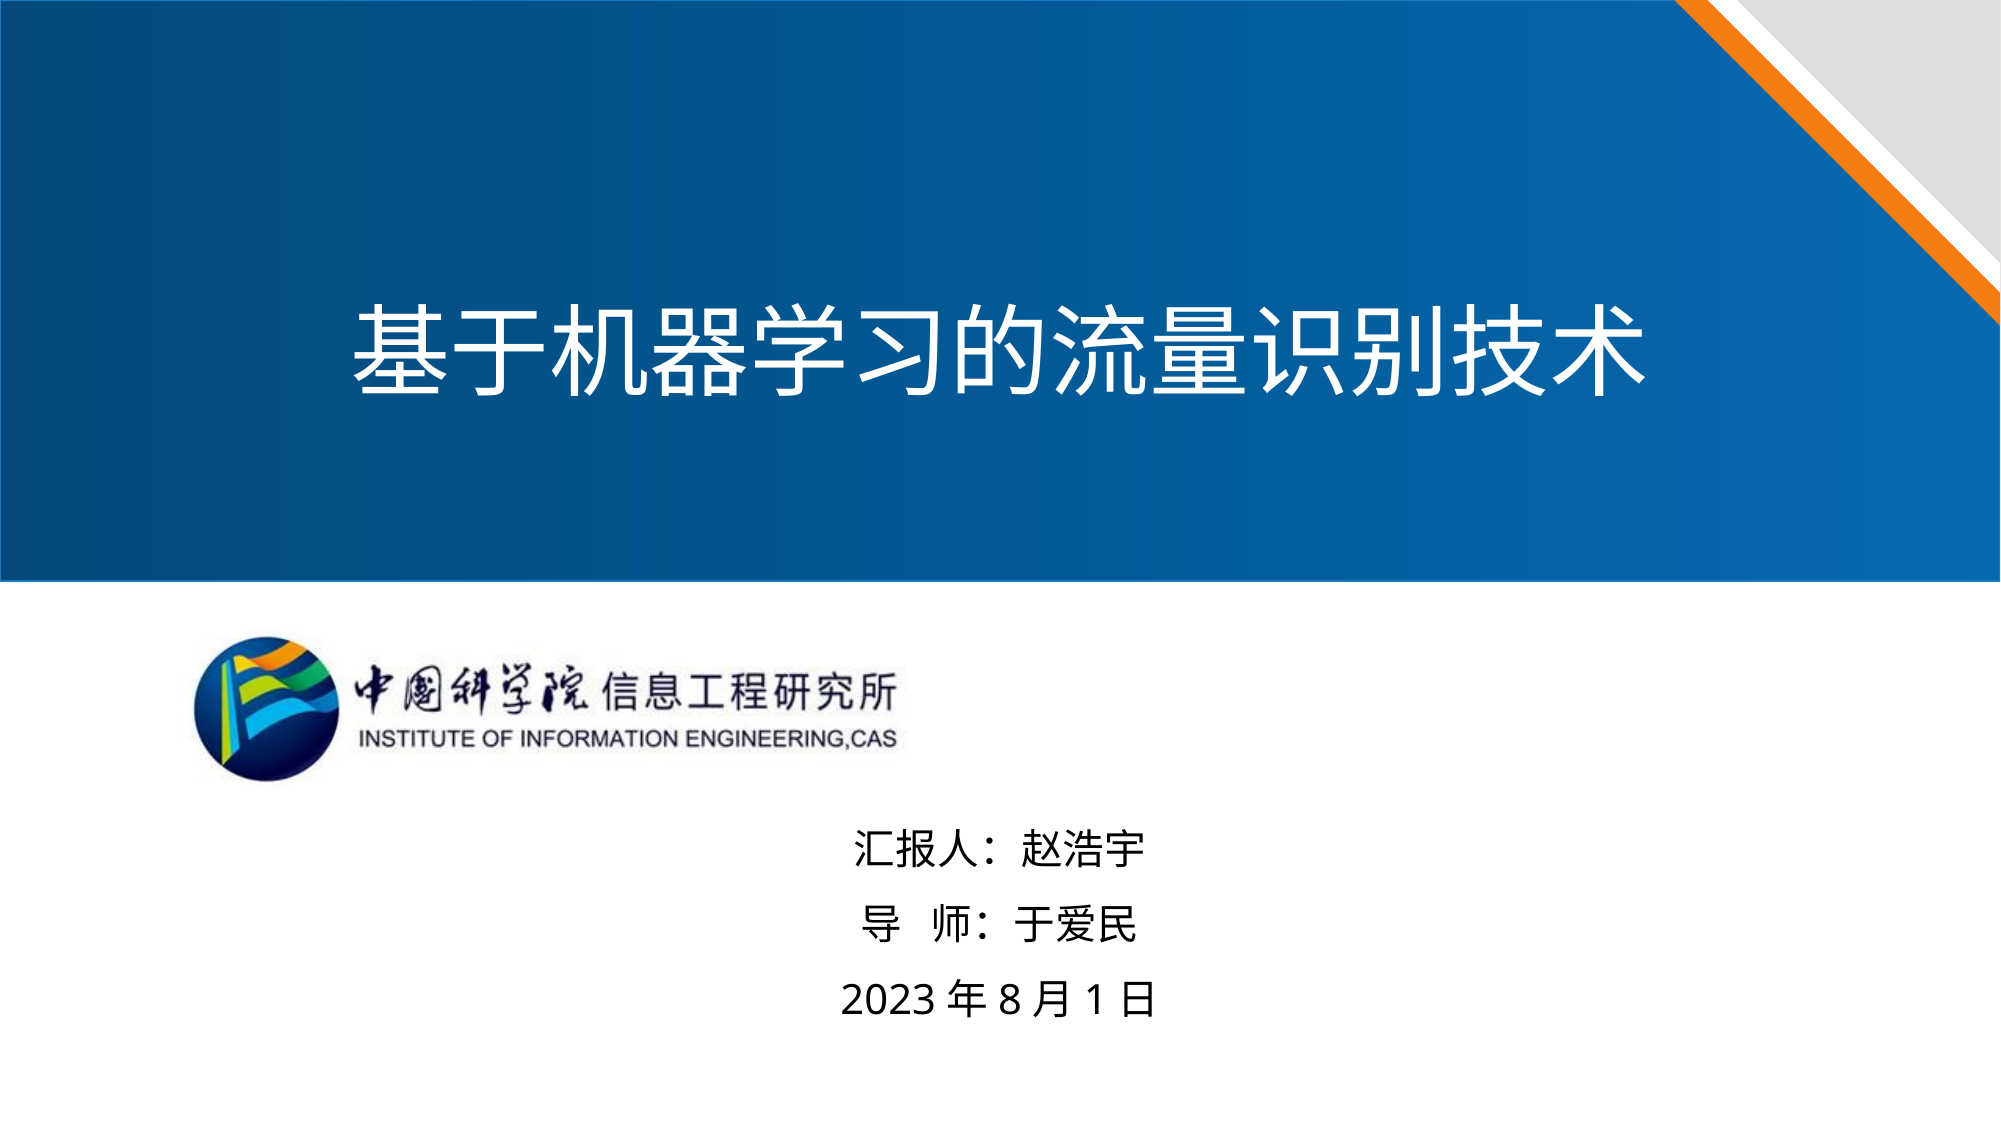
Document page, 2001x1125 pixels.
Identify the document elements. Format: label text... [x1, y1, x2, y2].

text_box 汇报人：赵浩宇 导 师：于爱民 2023年8月1日 [725, 790, 1275, 1031]
list 基于机器学习的流量识别技术 [163, 265, 1837, 447]
picture [182, 629, 937, 790]
